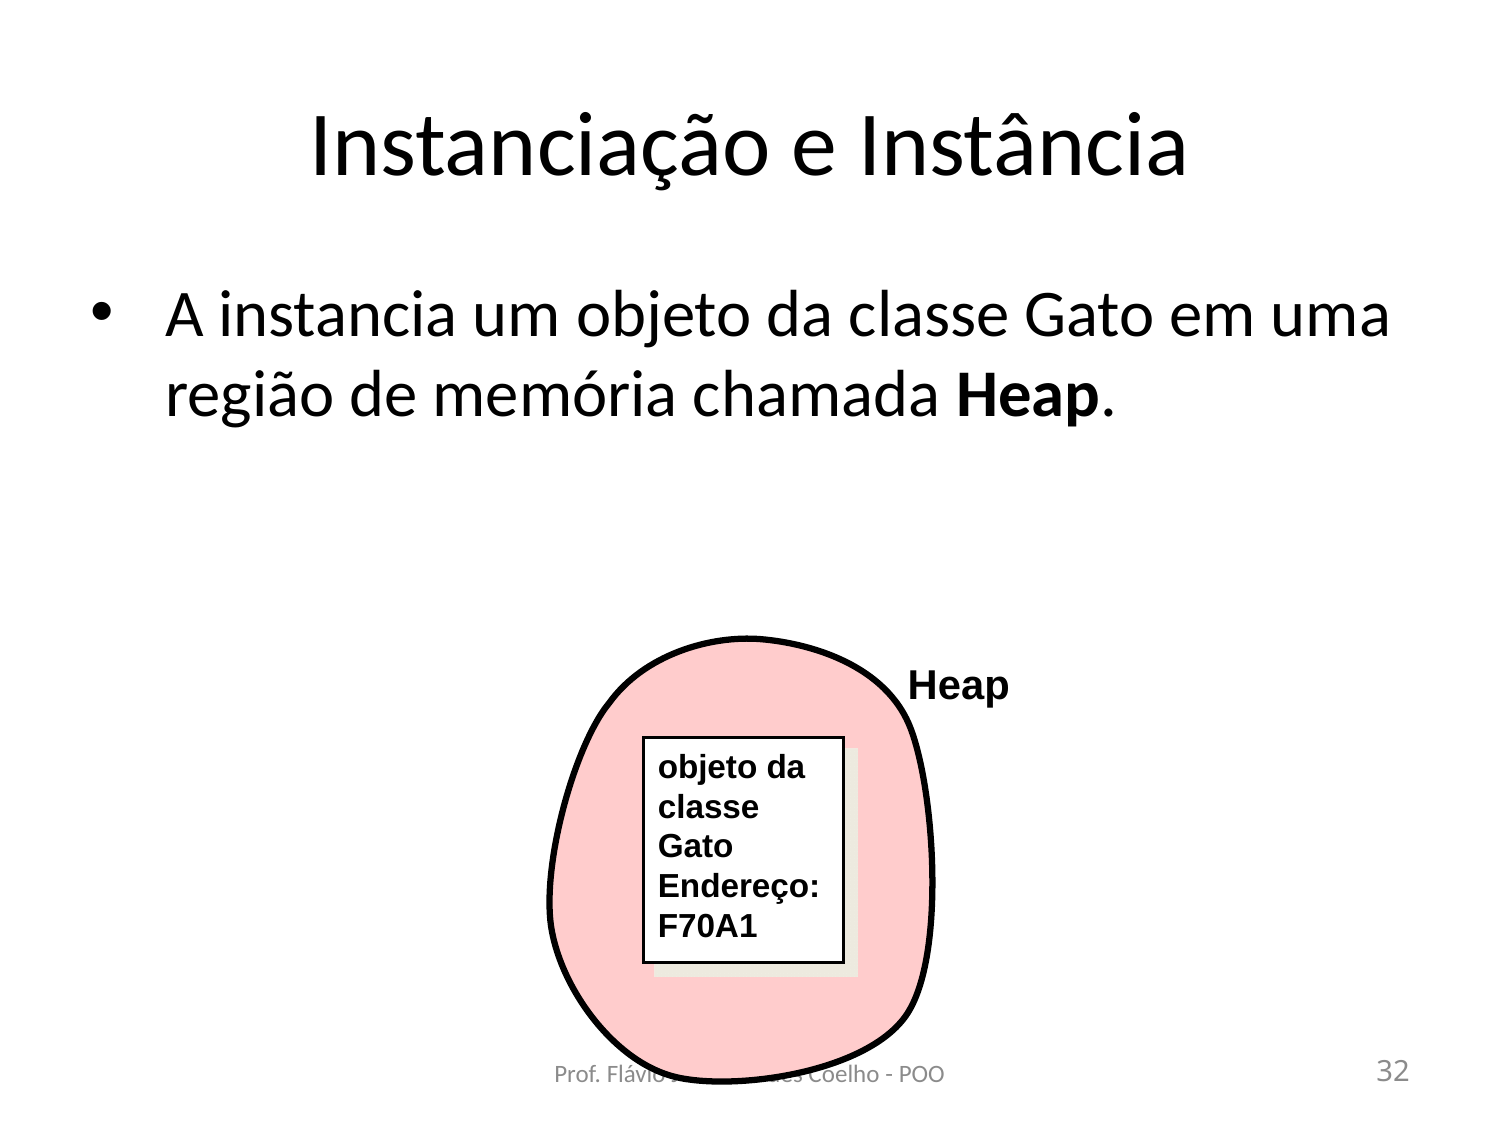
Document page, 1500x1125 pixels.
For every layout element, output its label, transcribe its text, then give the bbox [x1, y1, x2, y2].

list A instancia um objeto da classe Gato em uma região de memória chamada Heap. [75, 262, 1425, 1005]
text_box Heap [892, 650, 1025, 715]
footer Prof. Flávio José Mendes Coelho - POO [512, 1042, 988, 1103]
text_box [549, 638, 933, 1082]
slide_number 32 [1074, 1042, 1425, 1103]
title Instanciação e Instância [75, 45, 1425, 233]
text_box objeto da classe Gato Endereço: F70A1 [643, 737, 844, 963]
